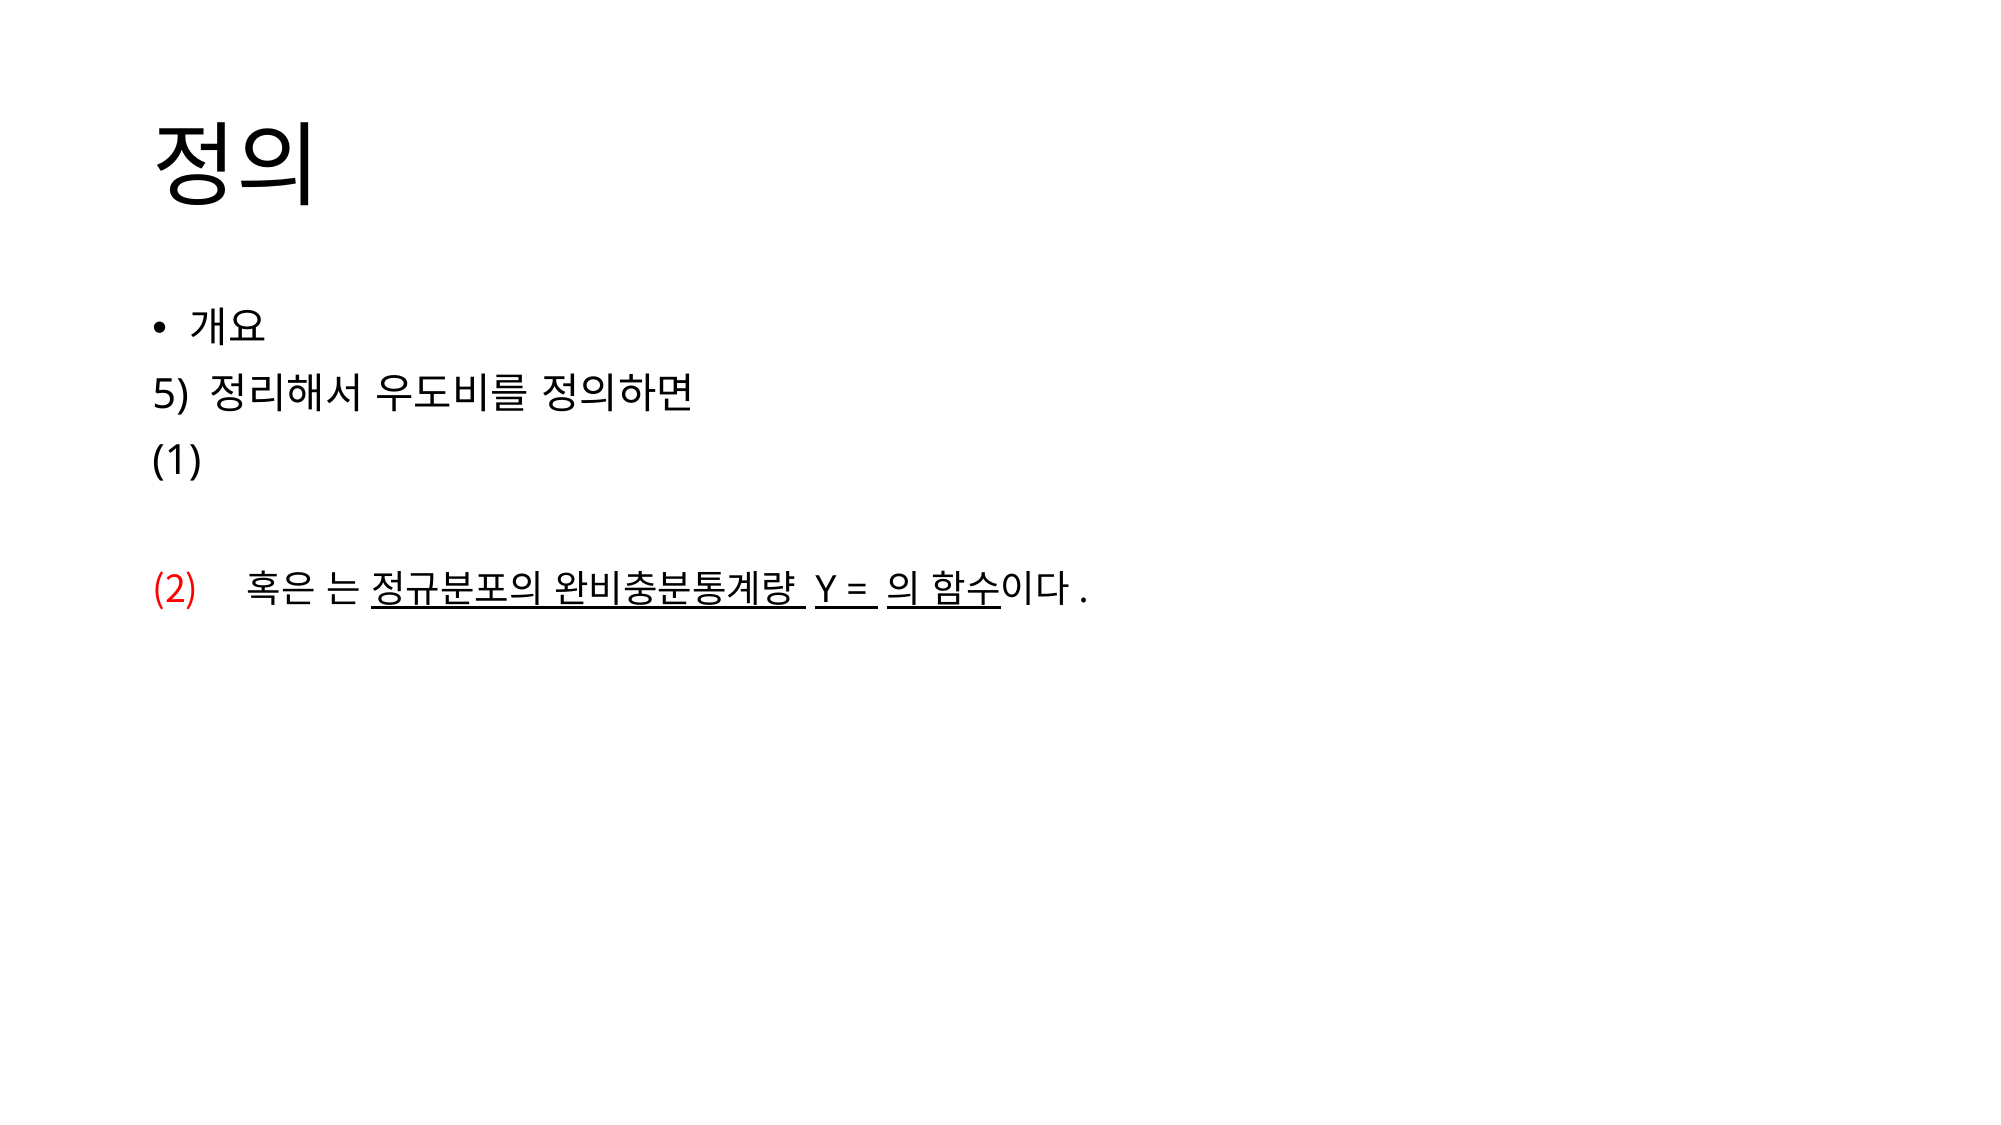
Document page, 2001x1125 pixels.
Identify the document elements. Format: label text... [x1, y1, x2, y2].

title 정의 [137, 59, 1863, 278]
